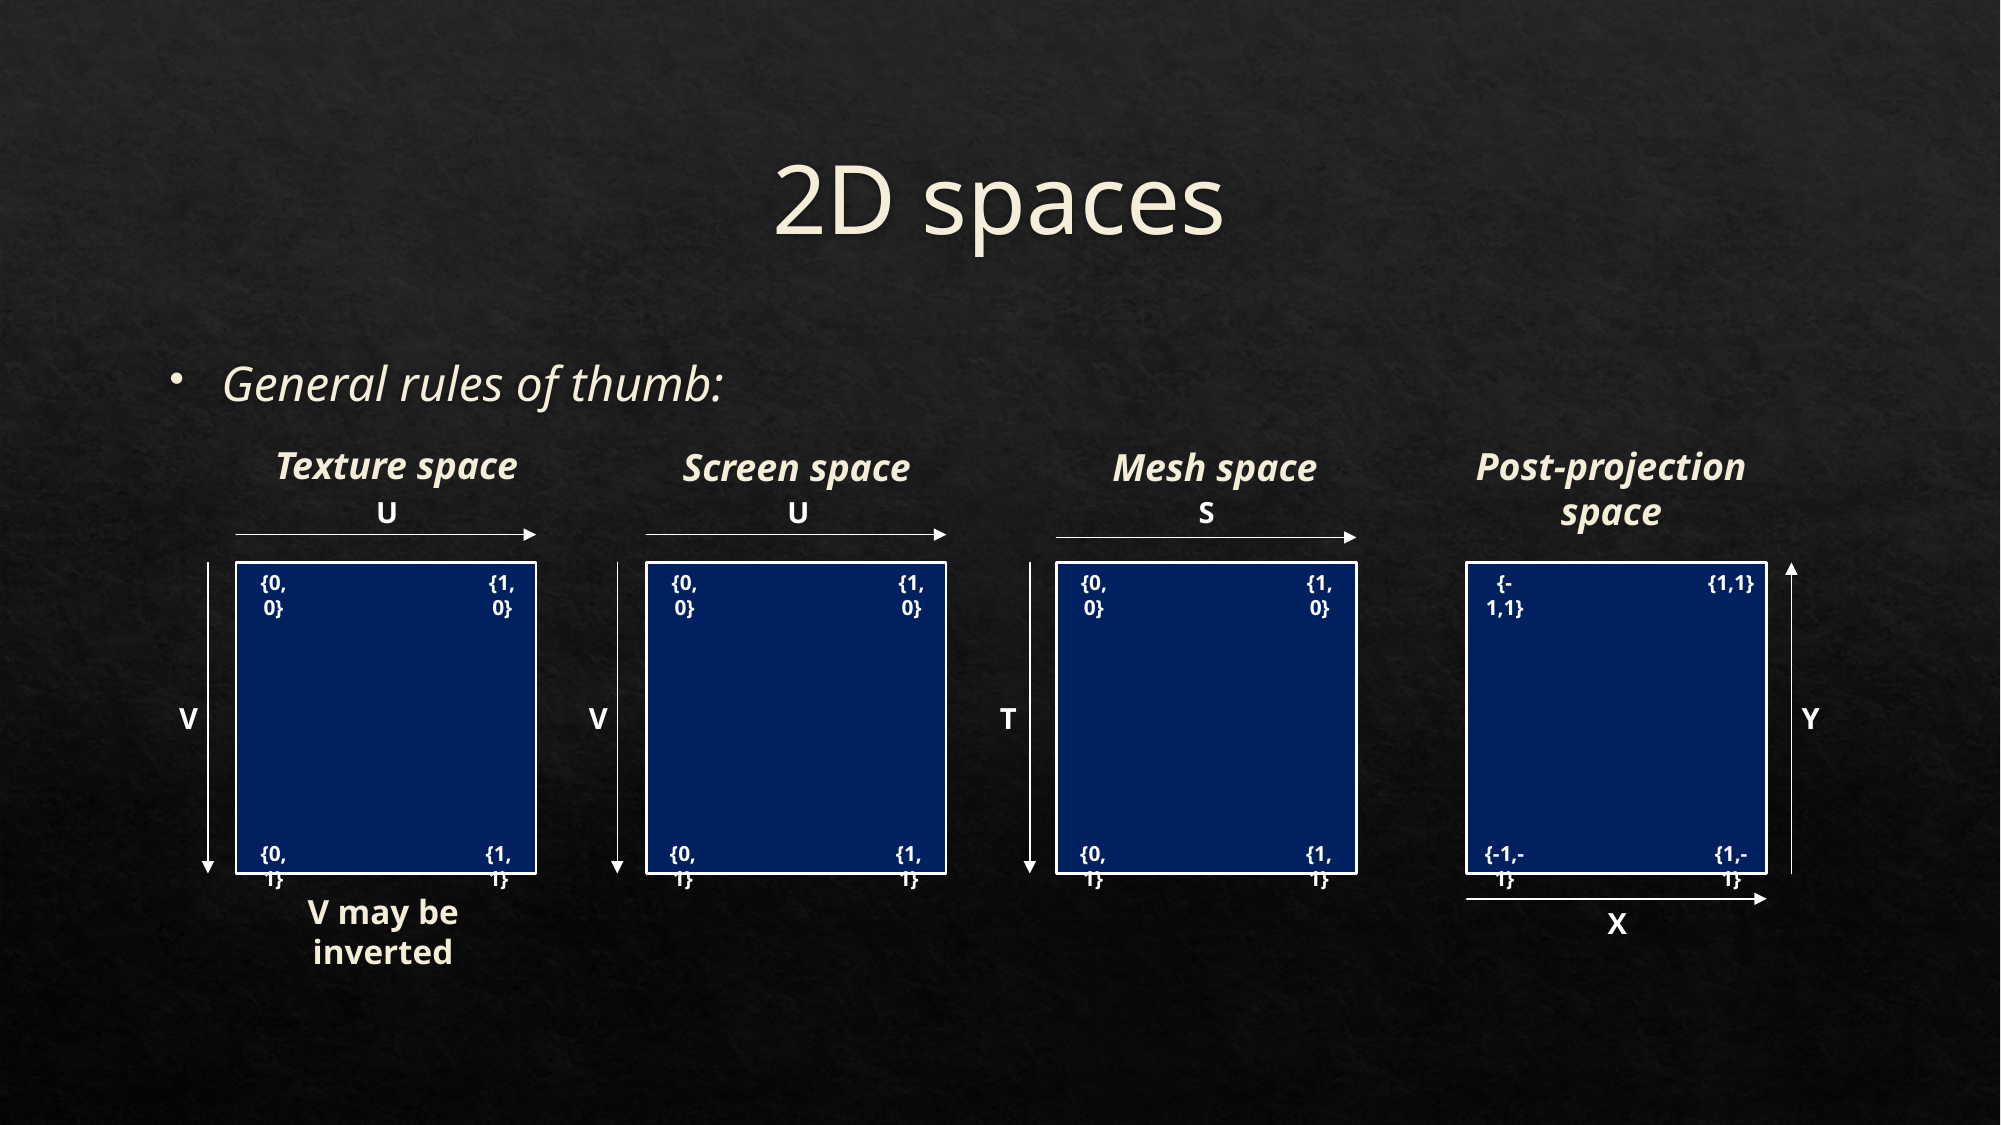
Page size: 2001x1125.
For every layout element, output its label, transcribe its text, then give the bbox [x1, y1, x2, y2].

text_box V may be inverted [233, 883, 534, 979]
text_box T [984, 692, 1022, 743]
text_box [645, 561, 947, 875]
text_box Y [1798, 692, 1835, 743]
text_box {0, 0} [1056, 562, 1132, 628]
text_box {0, 0} [236, 562, 311, 628]
text_box U [772, 497, 821, 531]
text_box {0, 0} [647, 562, 723, 628]
text_box Texture space [222, 435, 571, 495]
text_box {0, 1} [1055, 833, 1131, 898]
text_box {1, 1} [461, 833, 536, 898]
text_box {1,1} [1690, 562, 1773, 603]
text_box {-1,-1} [1463, 833, 1546, 898]
text_box {1, 0} [464, 562, 540, 628]
text_box S [1182, 497, 1231, 534]
text_box X [1593, 911, 1641, 948]
text_box {0, 1} [645, 833, 721, 898]
text_box V [574, 692, 610, 743]
text_box {1, 0} [1282, 562, 1358, 628]
text_box {1,-1} [1690, 833, 1773, 898]
text_box [1055, 561, 1358, 875]
text_box [1465, 561, 1768, 875]
text_box {1, 1} [871, 833, 947, 898]
text_box {1, 1} [1281, 833, 1357, 898]
text_box Screen space [623, 436, 971, 497]
text_box {0, 1} [236, 833, 311, 883]
text_box {-1,1} [1463, 562, 1546, 628]
text_box V [164, 692, 200, 743]
text_box U [361, 495, 409, 531]
text_box Mesh space [1041, 436, 1389, 497]
text_box Post-projection space [1437, 435, 1786, 541]
list General rules of thumb: [149, 340, 1849, 950]
text_box {1, 0} [874, 562, 950, 628]
text_box [235, 561, 537, 875]
title 2D spaces [149, 99, 1849, 307]
